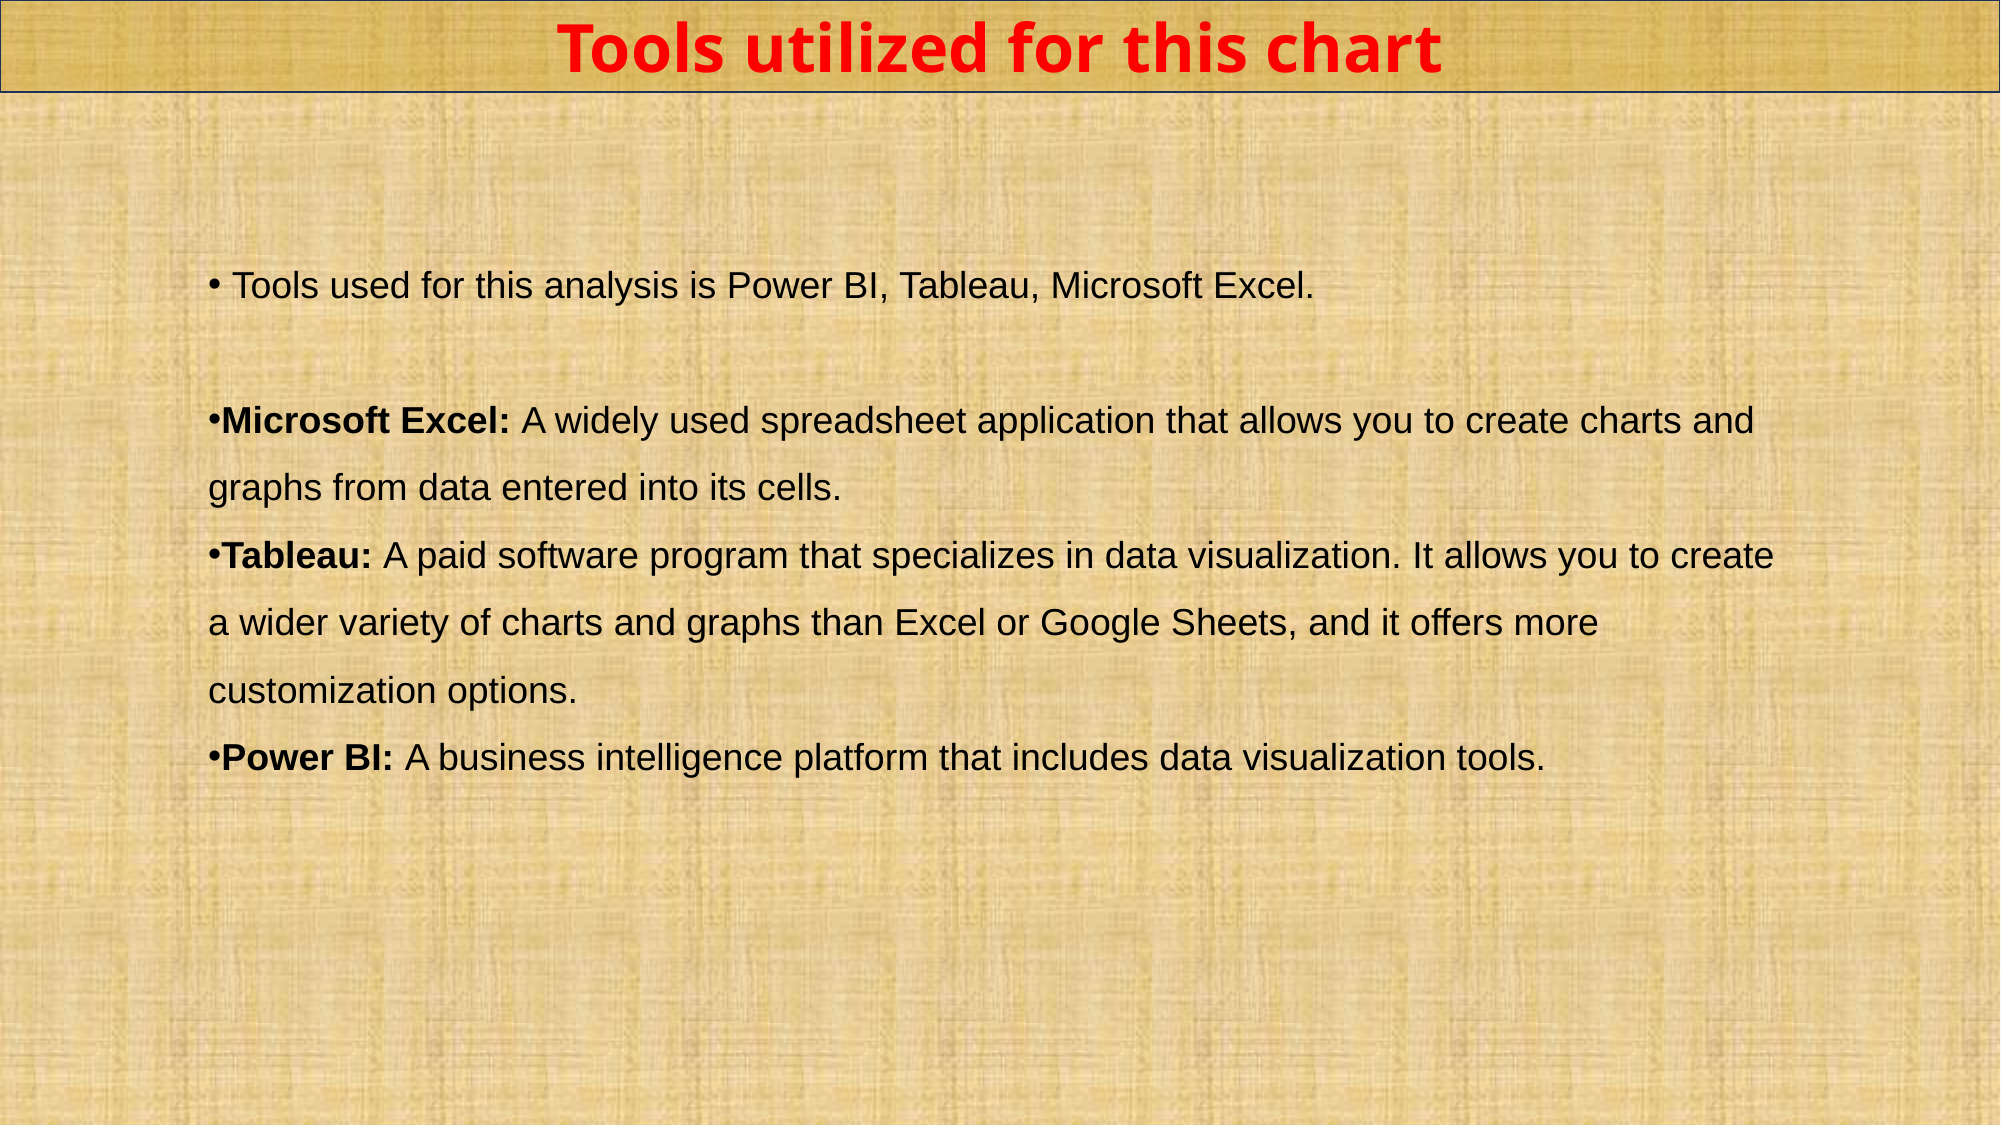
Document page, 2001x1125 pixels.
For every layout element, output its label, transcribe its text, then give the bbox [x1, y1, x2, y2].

text_box Tools used for this analysis is Power BI, Tableau, Microsoft Excel. Microsoft Excel: A widely used spreadsheet application that allows you to create charts and graphs from data entered into its cells. Tableau: A paid software program that specializes in data visualization. It allows you to create a wider variety of charts and graphs than Excel or Google Sheets, and it offers more customization options. Power BI: A business intelligence platform that includes data visualization tools. [193, 230, 1807, 786]
picture [0, 0, 2001, 1125]
text_box Tools utilized for this chart [0, 0, 2000, 93]
